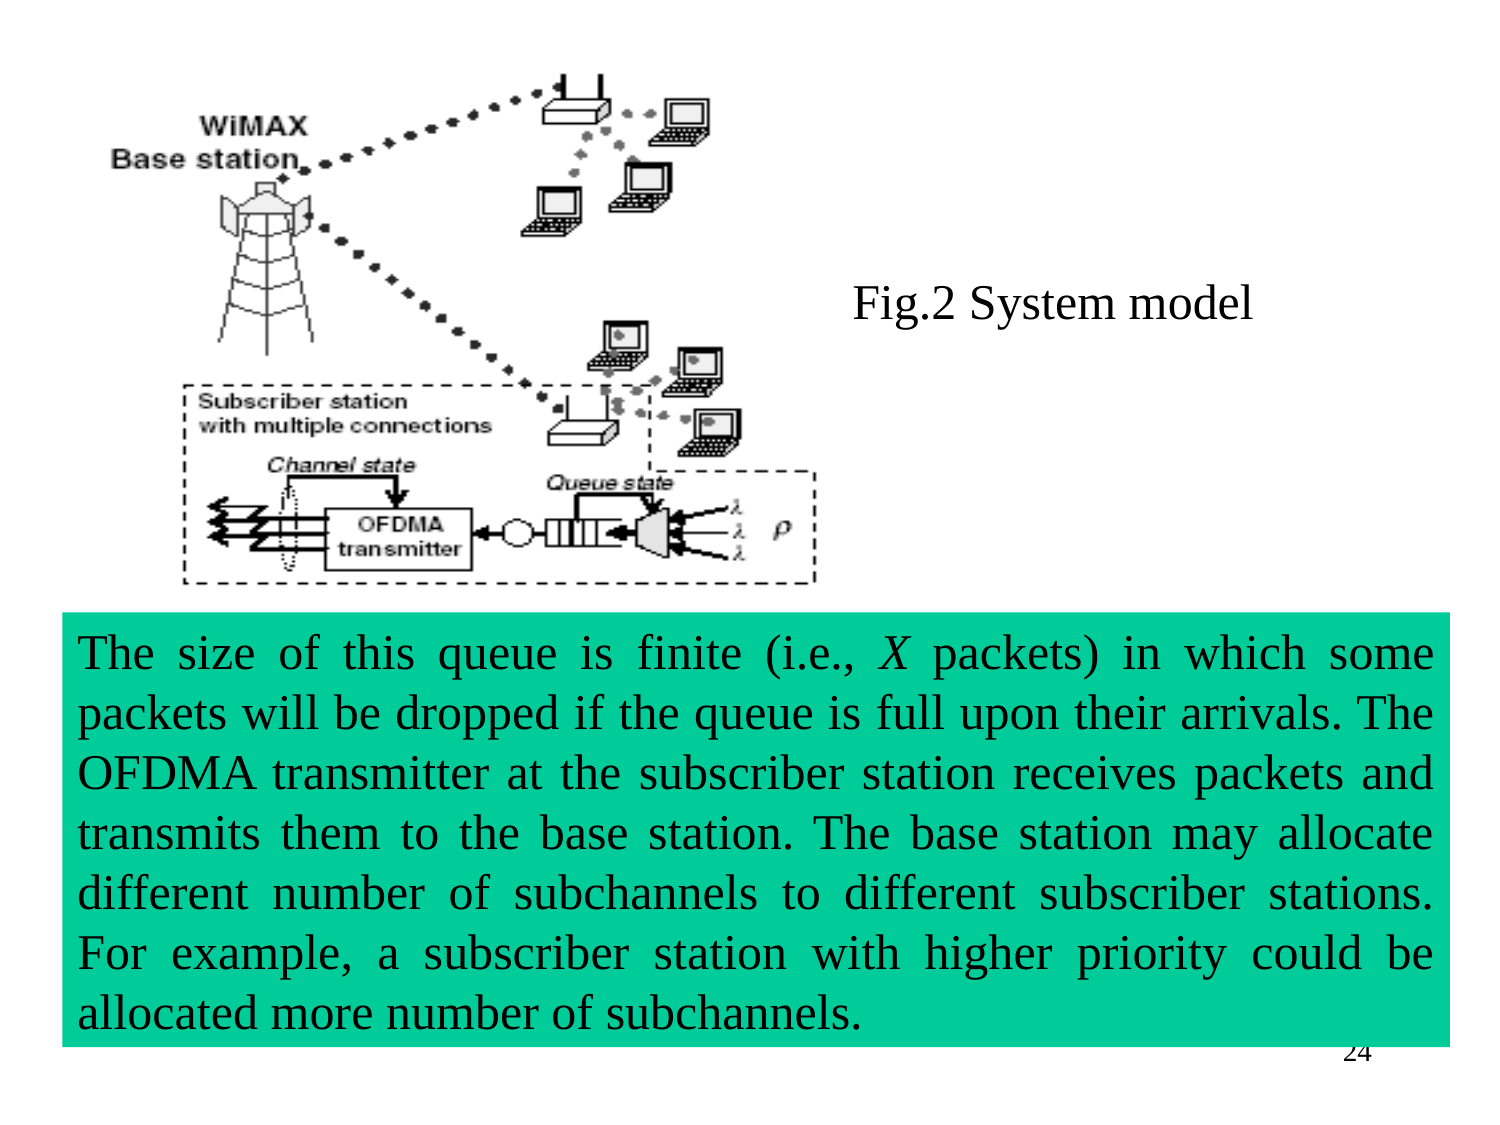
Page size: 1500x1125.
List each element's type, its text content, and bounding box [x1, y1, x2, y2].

text_box The size of this queue is finite (i.e., X packets) in which some packets will be dropped if the queue is full upon their arrivals. The OFDMA transmitter at the subscriber station receives packets and transmits them to the base station. The base station may allocate different number of subchannels to different subscriber stations. For example, a subscriber station with higher priority could be allocated more number of subchannels. [62, 612, 1450, 1048]
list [99, 24, 838, 594]
text_box Fig.2 System model [841, 262, 1288, 338]
slide_number 24 [1074, 1048, 1388, 1101]
